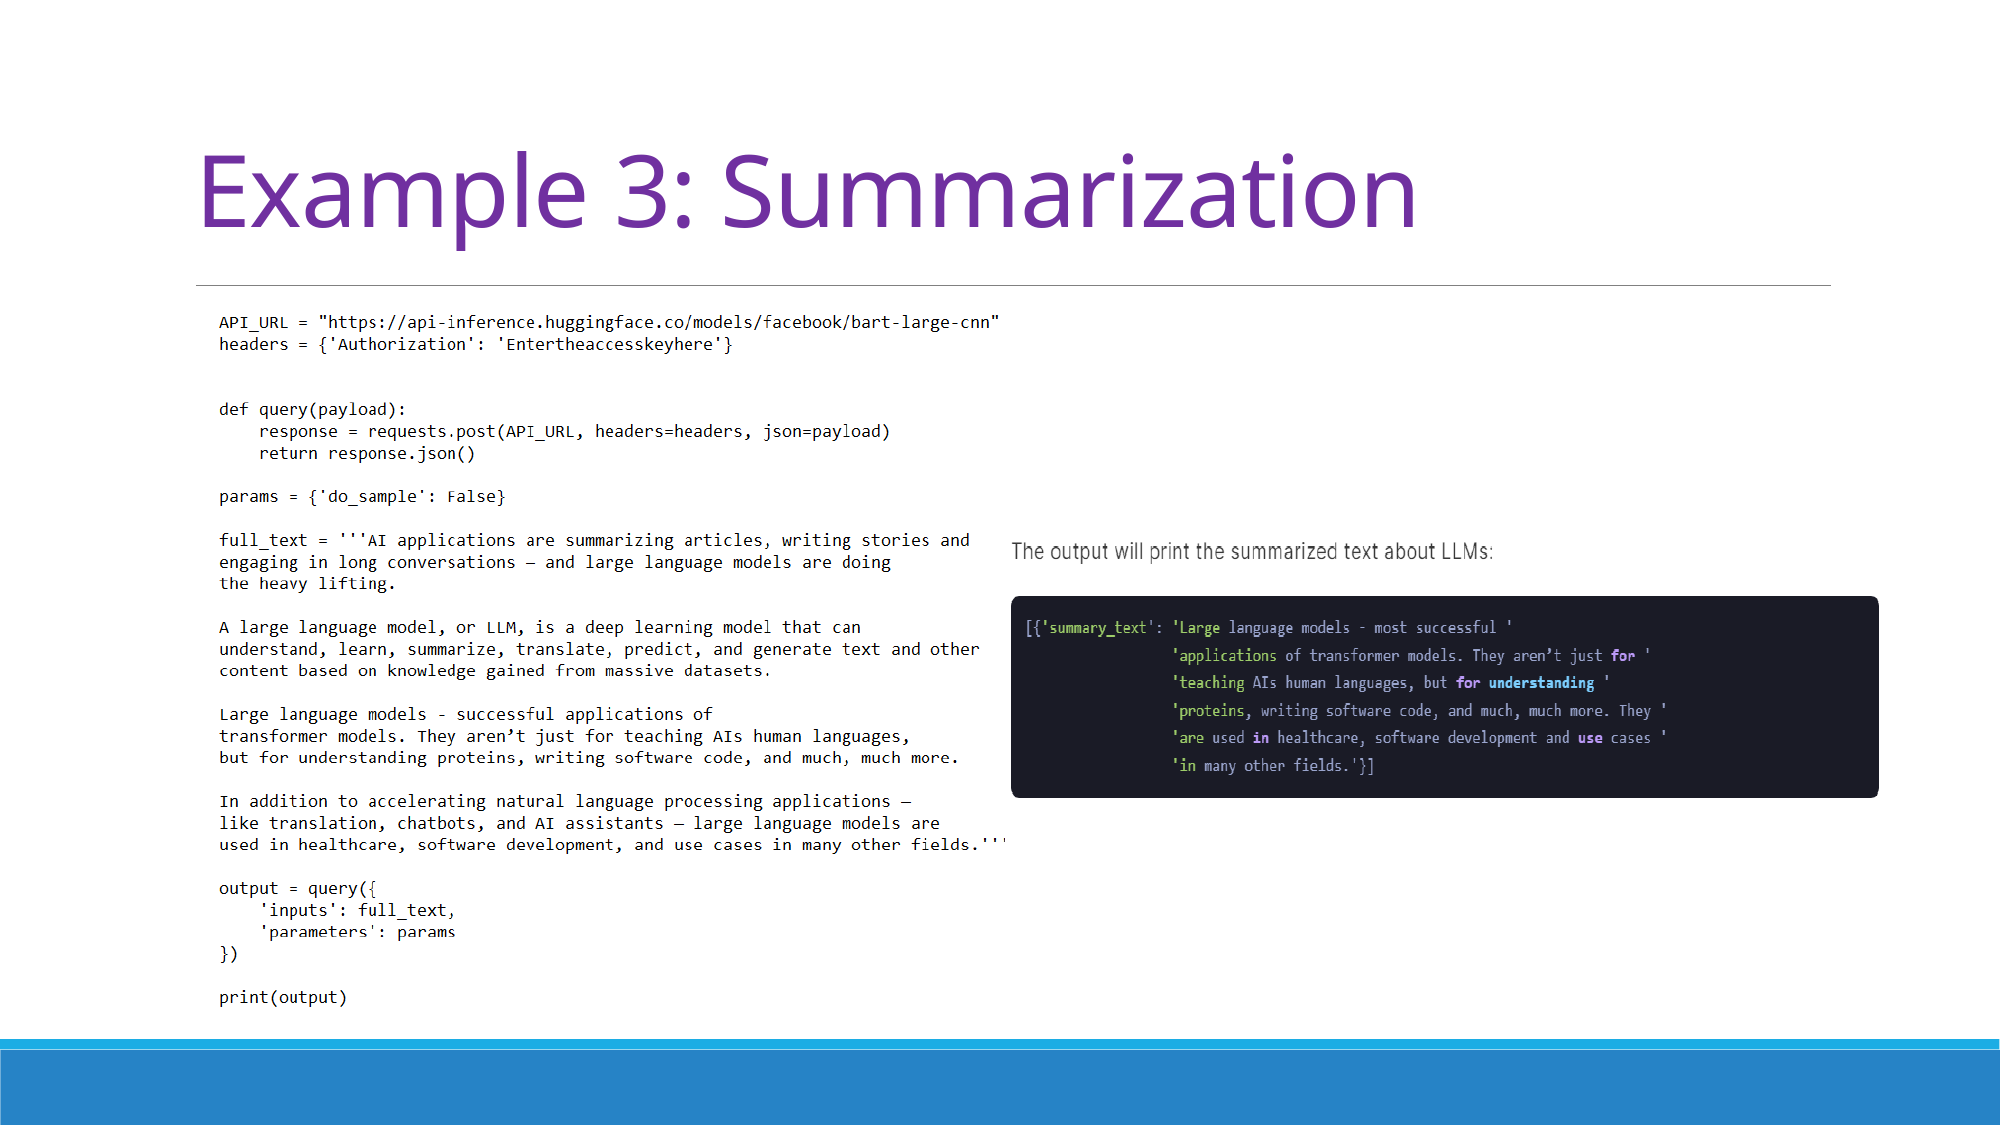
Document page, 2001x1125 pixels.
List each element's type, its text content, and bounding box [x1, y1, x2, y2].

picture [214, 314, 1888, 1025]
title Example 3: Summarization [180, 47, 1830, 255]
